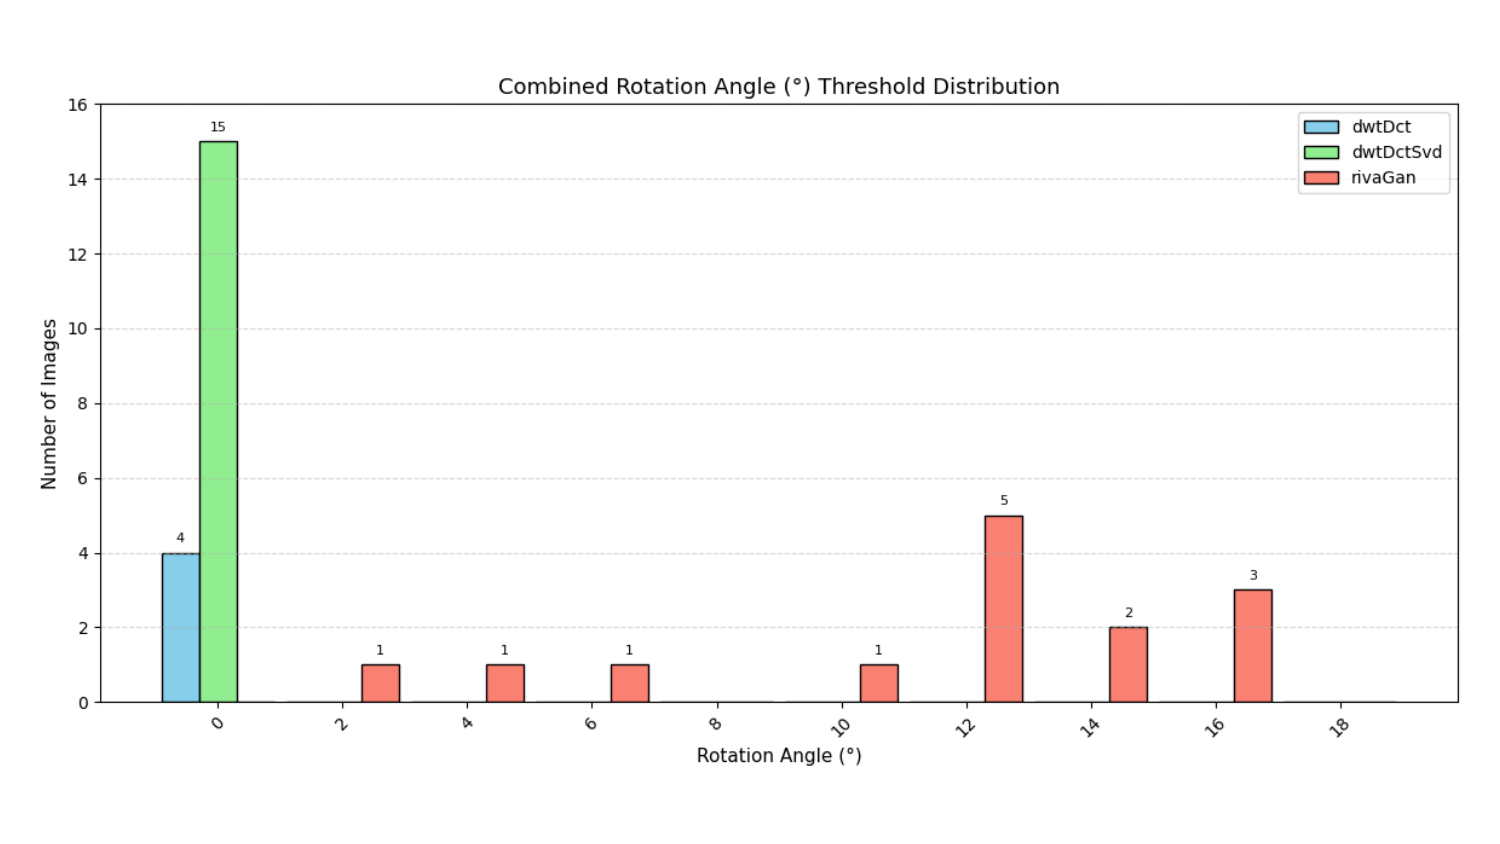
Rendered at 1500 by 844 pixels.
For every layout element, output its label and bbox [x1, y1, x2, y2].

picture [24, 59, 1476, 785]
